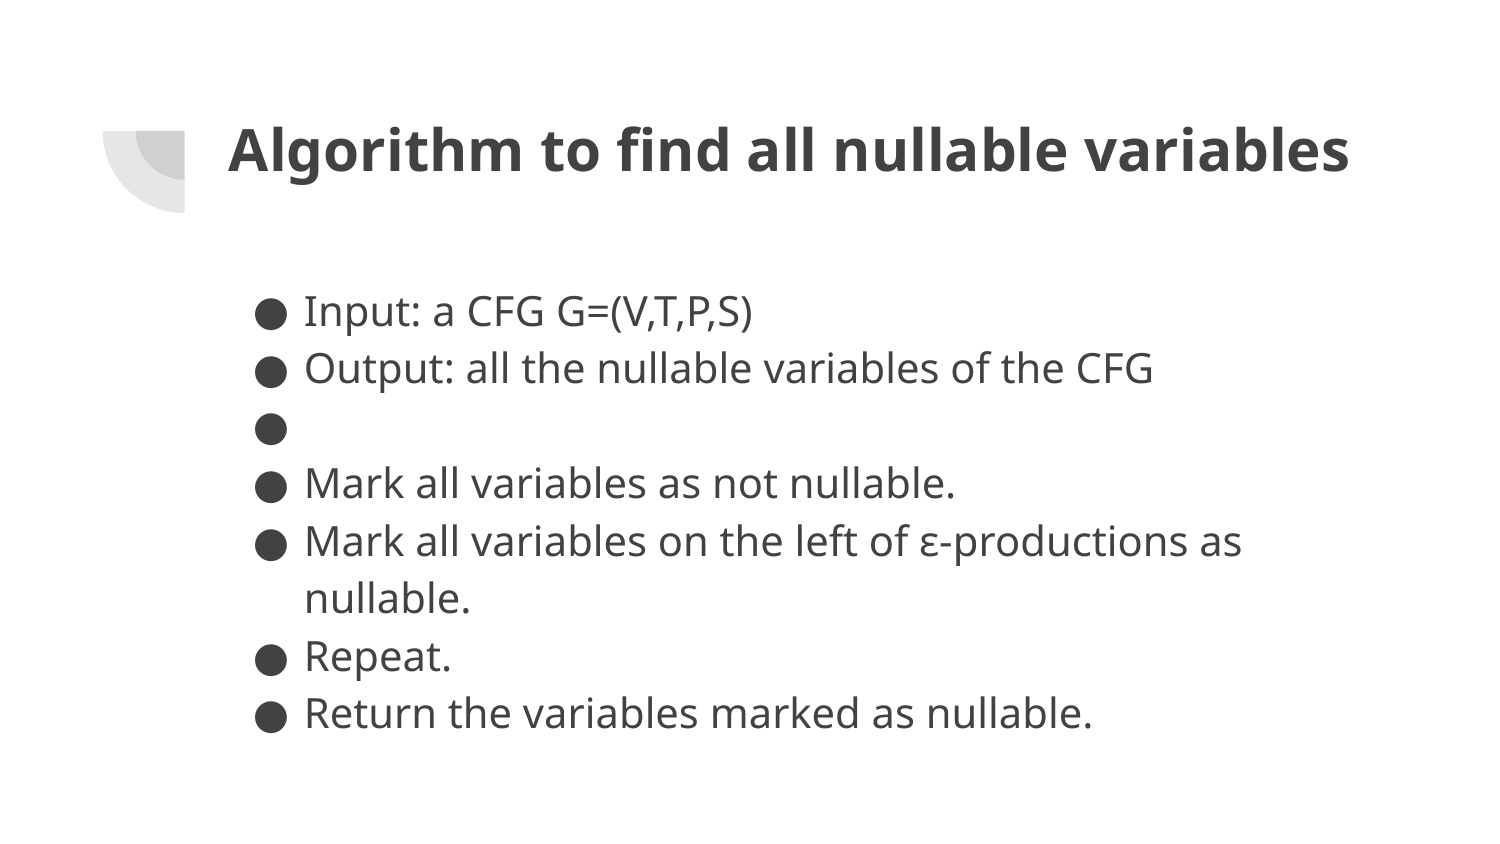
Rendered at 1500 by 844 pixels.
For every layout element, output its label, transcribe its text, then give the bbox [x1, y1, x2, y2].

title Algorithm to find all nullable variables [213, 98, 1368, 262]
list Input: a CFG G=(V,T,P,S) Output: all the nullable variables of the CFG Mark all variables as not nullable. Mark all variables on the left of ε-productions as nullable. Repeat. Return the variables marked as nullable. [213, 262, 1368, 680]
